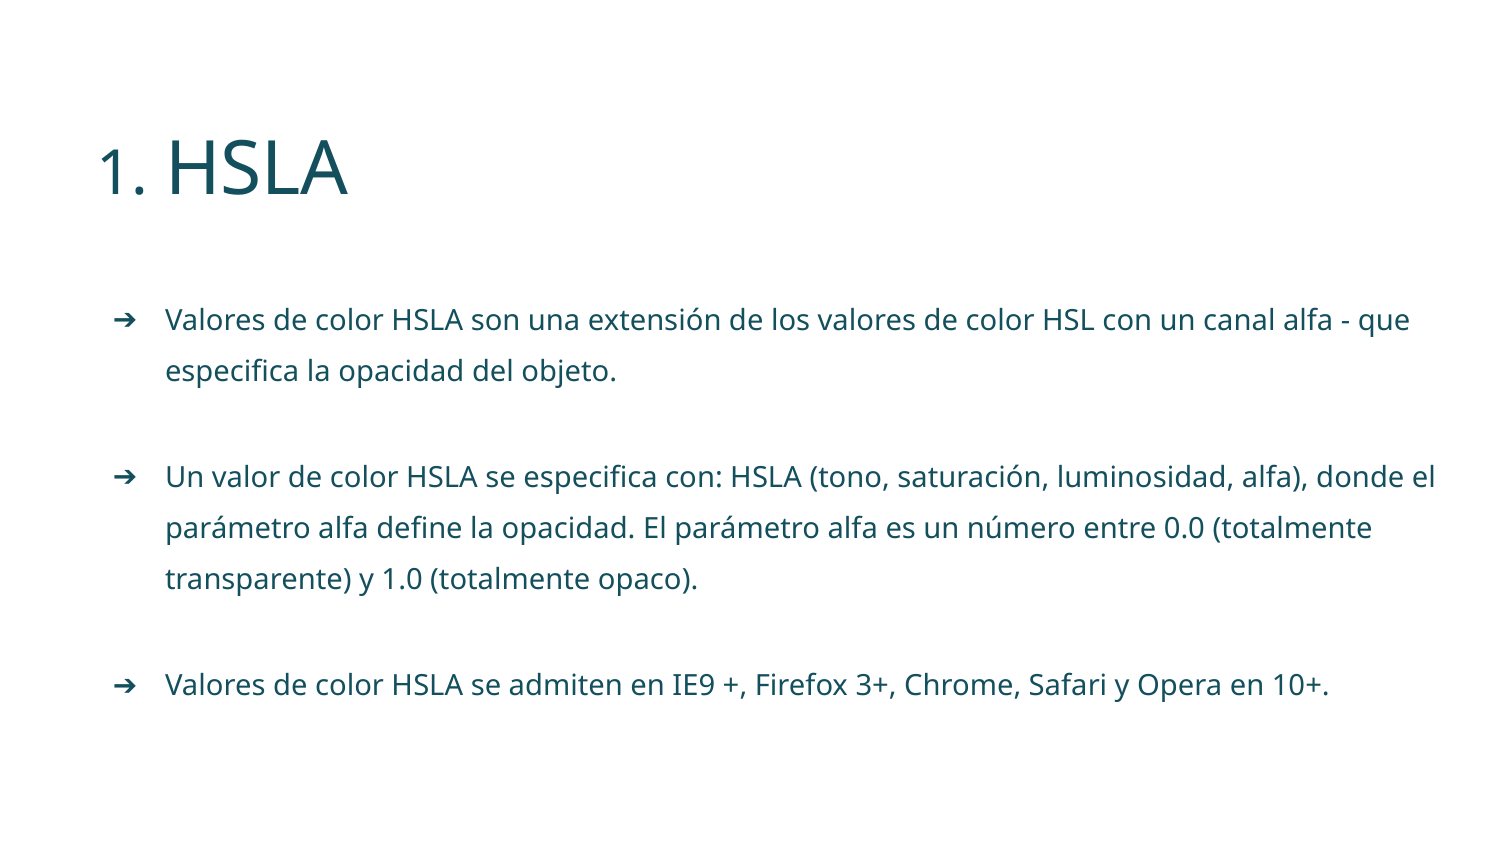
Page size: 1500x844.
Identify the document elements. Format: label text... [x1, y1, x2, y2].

list Valores de color HSLA son una extensión de los valores de color HSL con un canal alfa - que especifica la opacidad del objeto. Un valor de color HSLA se especifica con: HSLA (tono, saturación, luminosidad, alfa), donde el parámetro alfa define la opacidad. El parámetro alfa es un número entre 0.0 (totalmente transparente) y 1.0 (totalmente opaco). Valores de color HSLA se admiten en IE9 +, Firefox 3+, Chrome, Safari y Opera en 10+. [75, 269, 1465, 844]
title HSLA [75, 83, 1296, 225]
